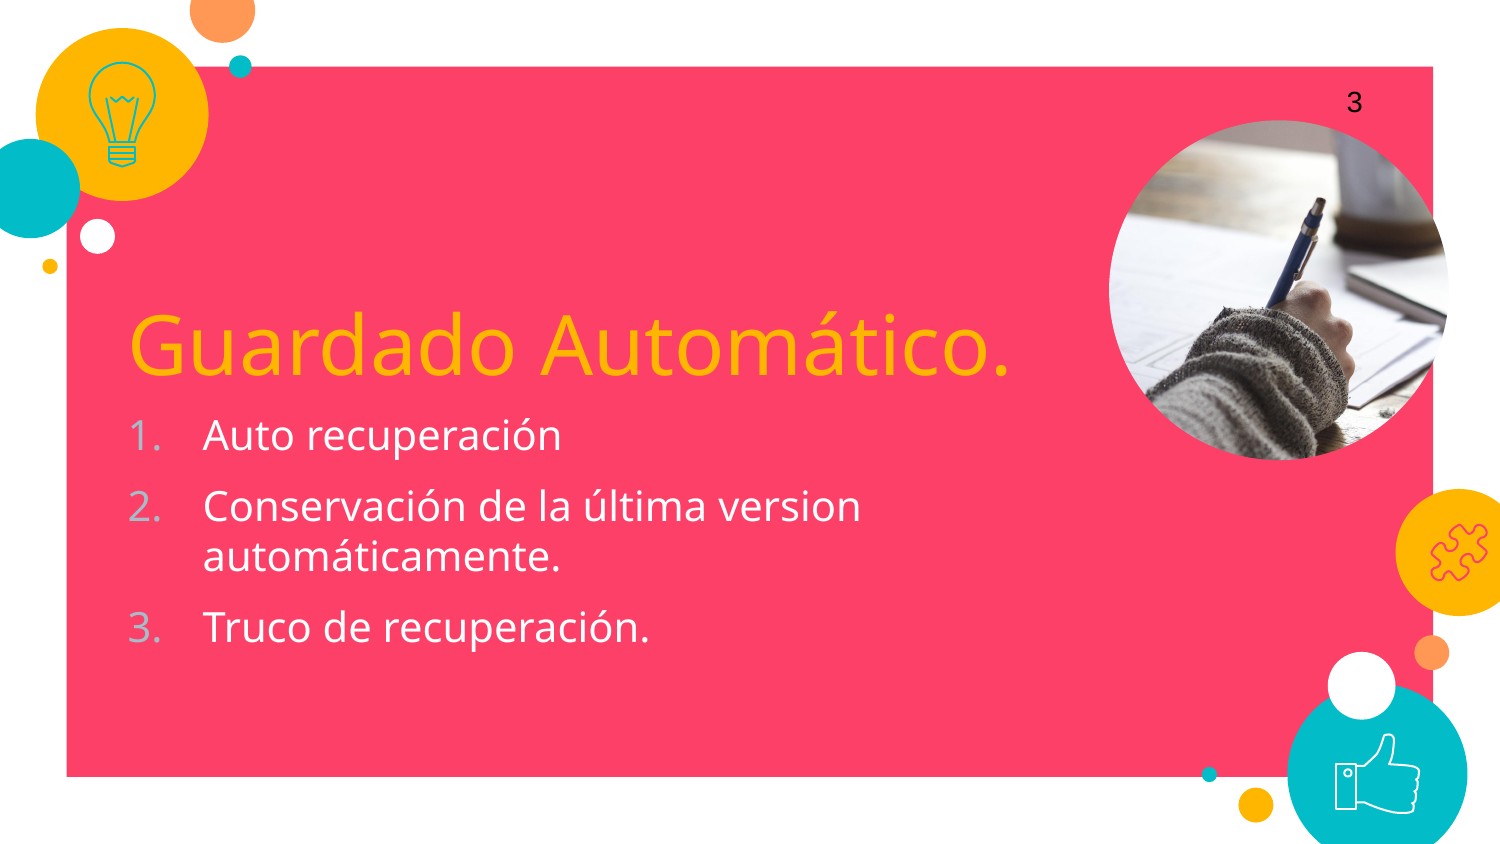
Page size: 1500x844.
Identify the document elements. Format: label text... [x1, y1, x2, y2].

subtitle Auto recuperación Conservación de la última version automáticamente. Truco de recuperación. [112, 394, 1195, 685]
slide_number 3 [1331, 68, 1422, 118]
picture [1108, 120, 1450, 461]
title Guardado Automático. [112, 247, 1103, 394]
